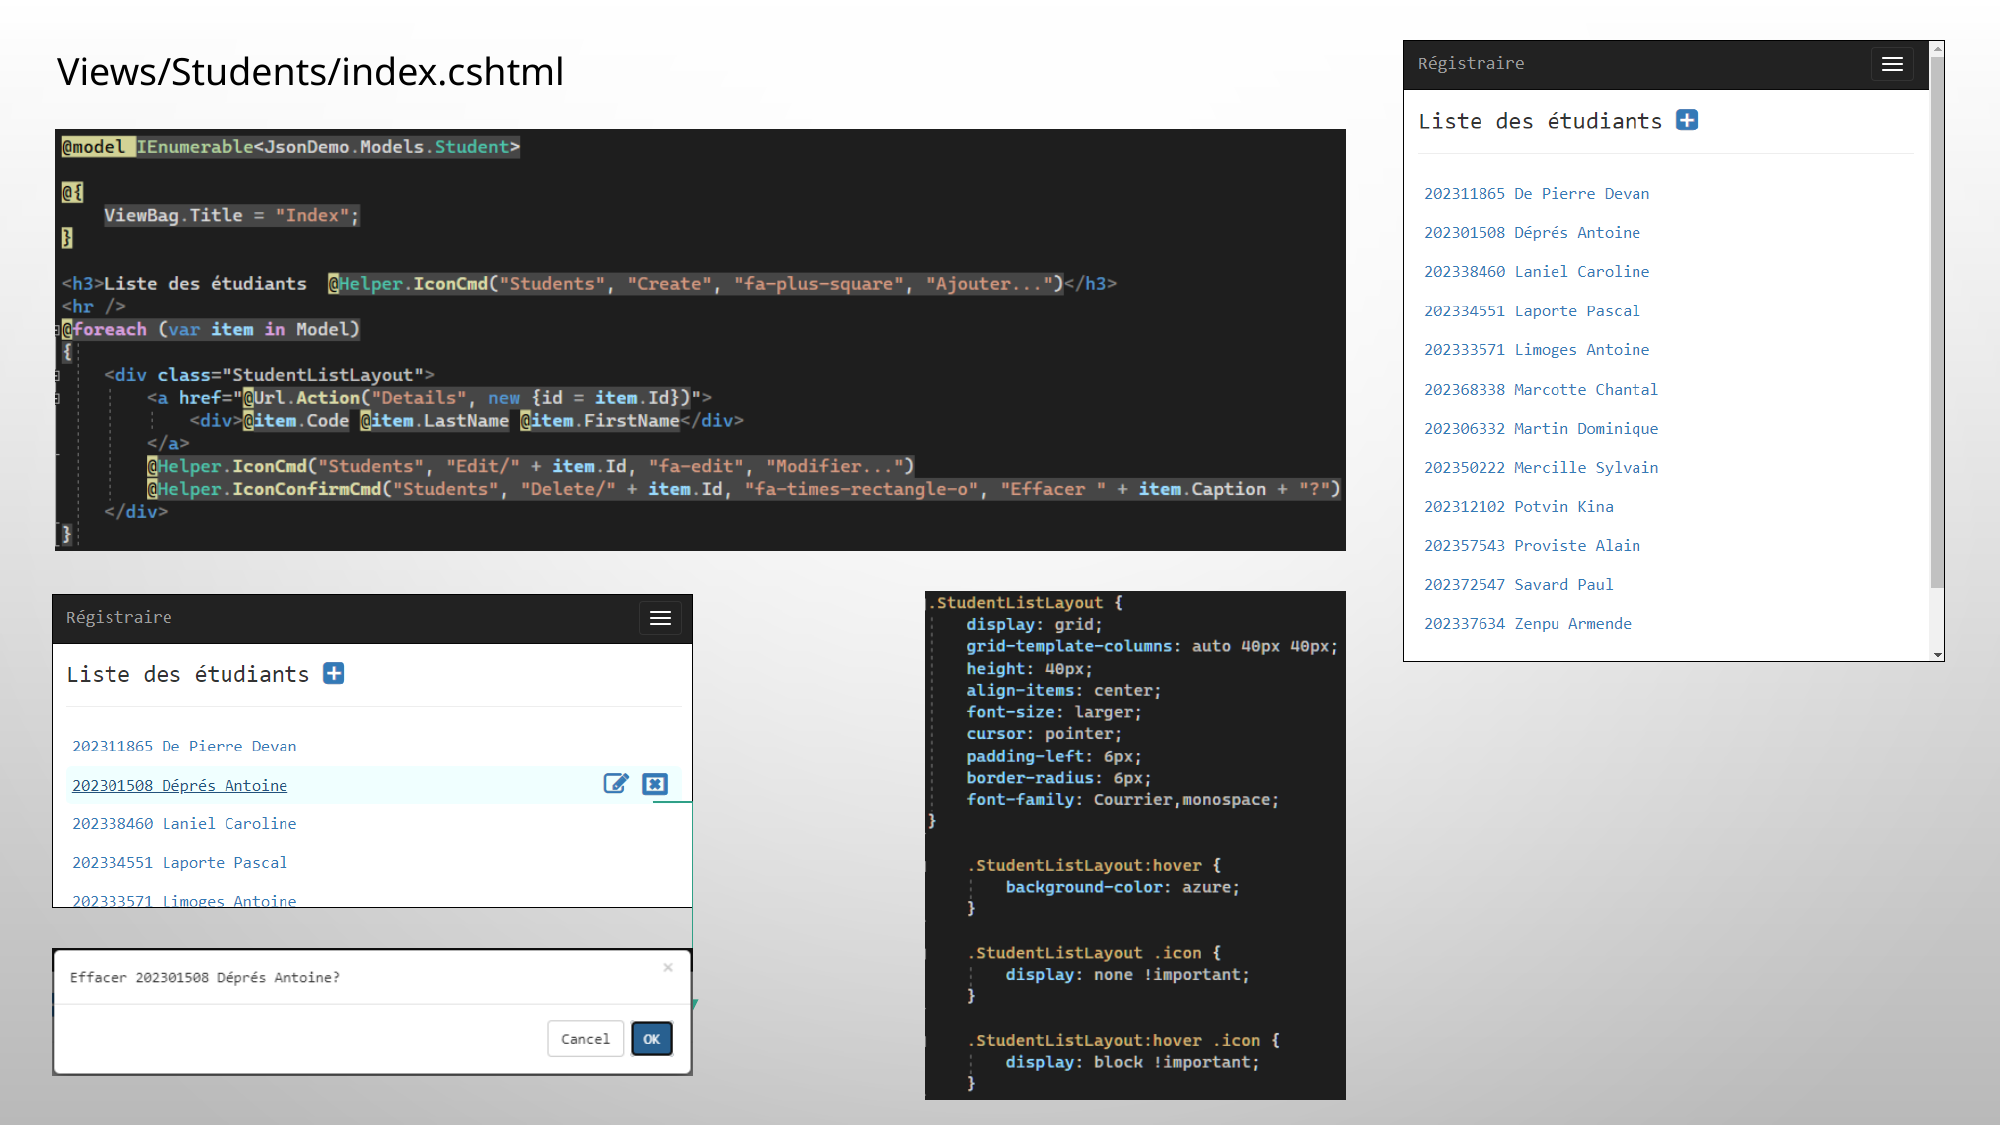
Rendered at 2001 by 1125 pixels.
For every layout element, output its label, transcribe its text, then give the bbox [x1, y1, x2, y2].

picture [0, 0, 2000, 1125]
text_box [567, 886, 778, 928]
text_box Views/Students/index.cshtml [42, 40, 615, 101]
